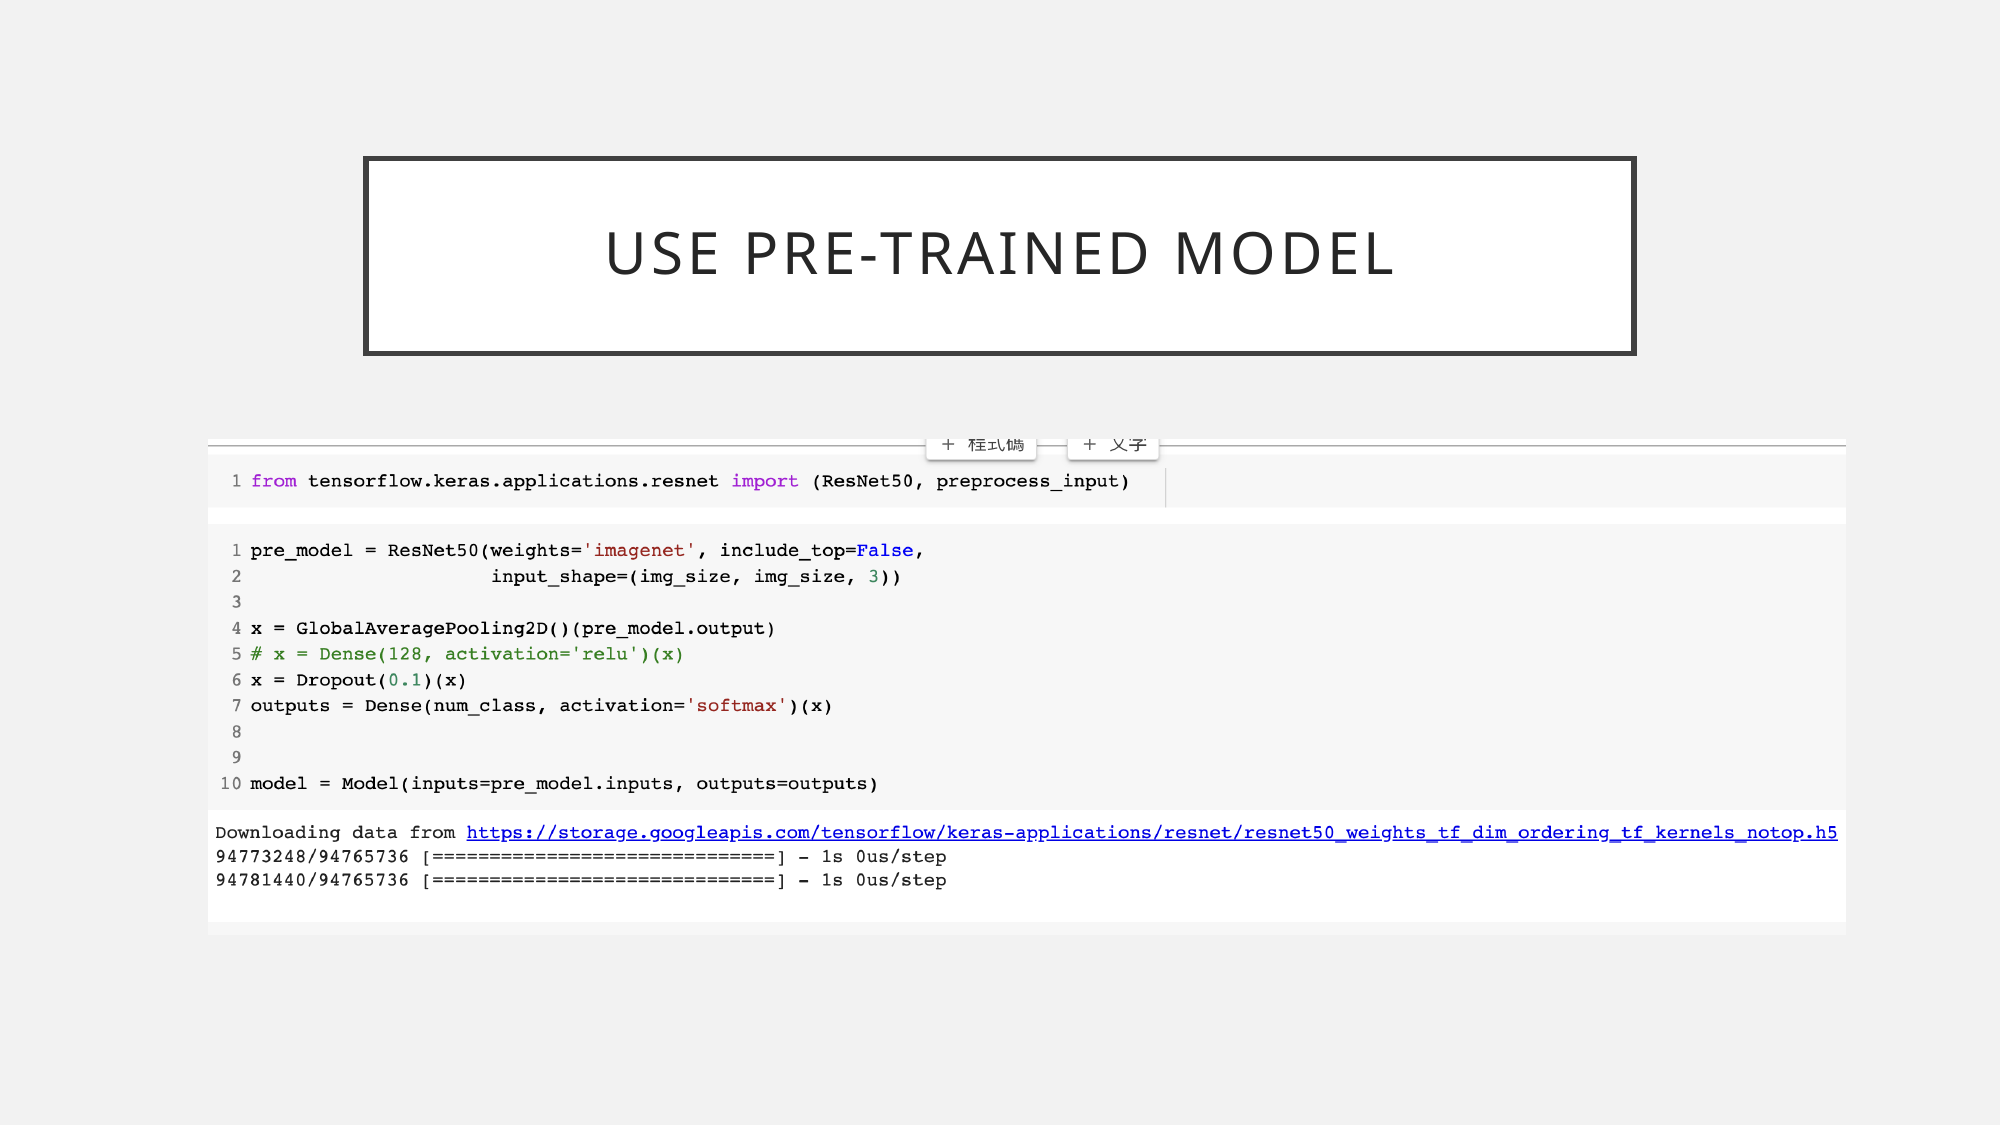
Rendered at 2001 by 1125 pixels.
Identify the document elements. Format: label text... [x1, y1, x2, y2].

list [208, 439, 1846, 935]
title Use pre-trained model [363, 156, 1637, 356]
